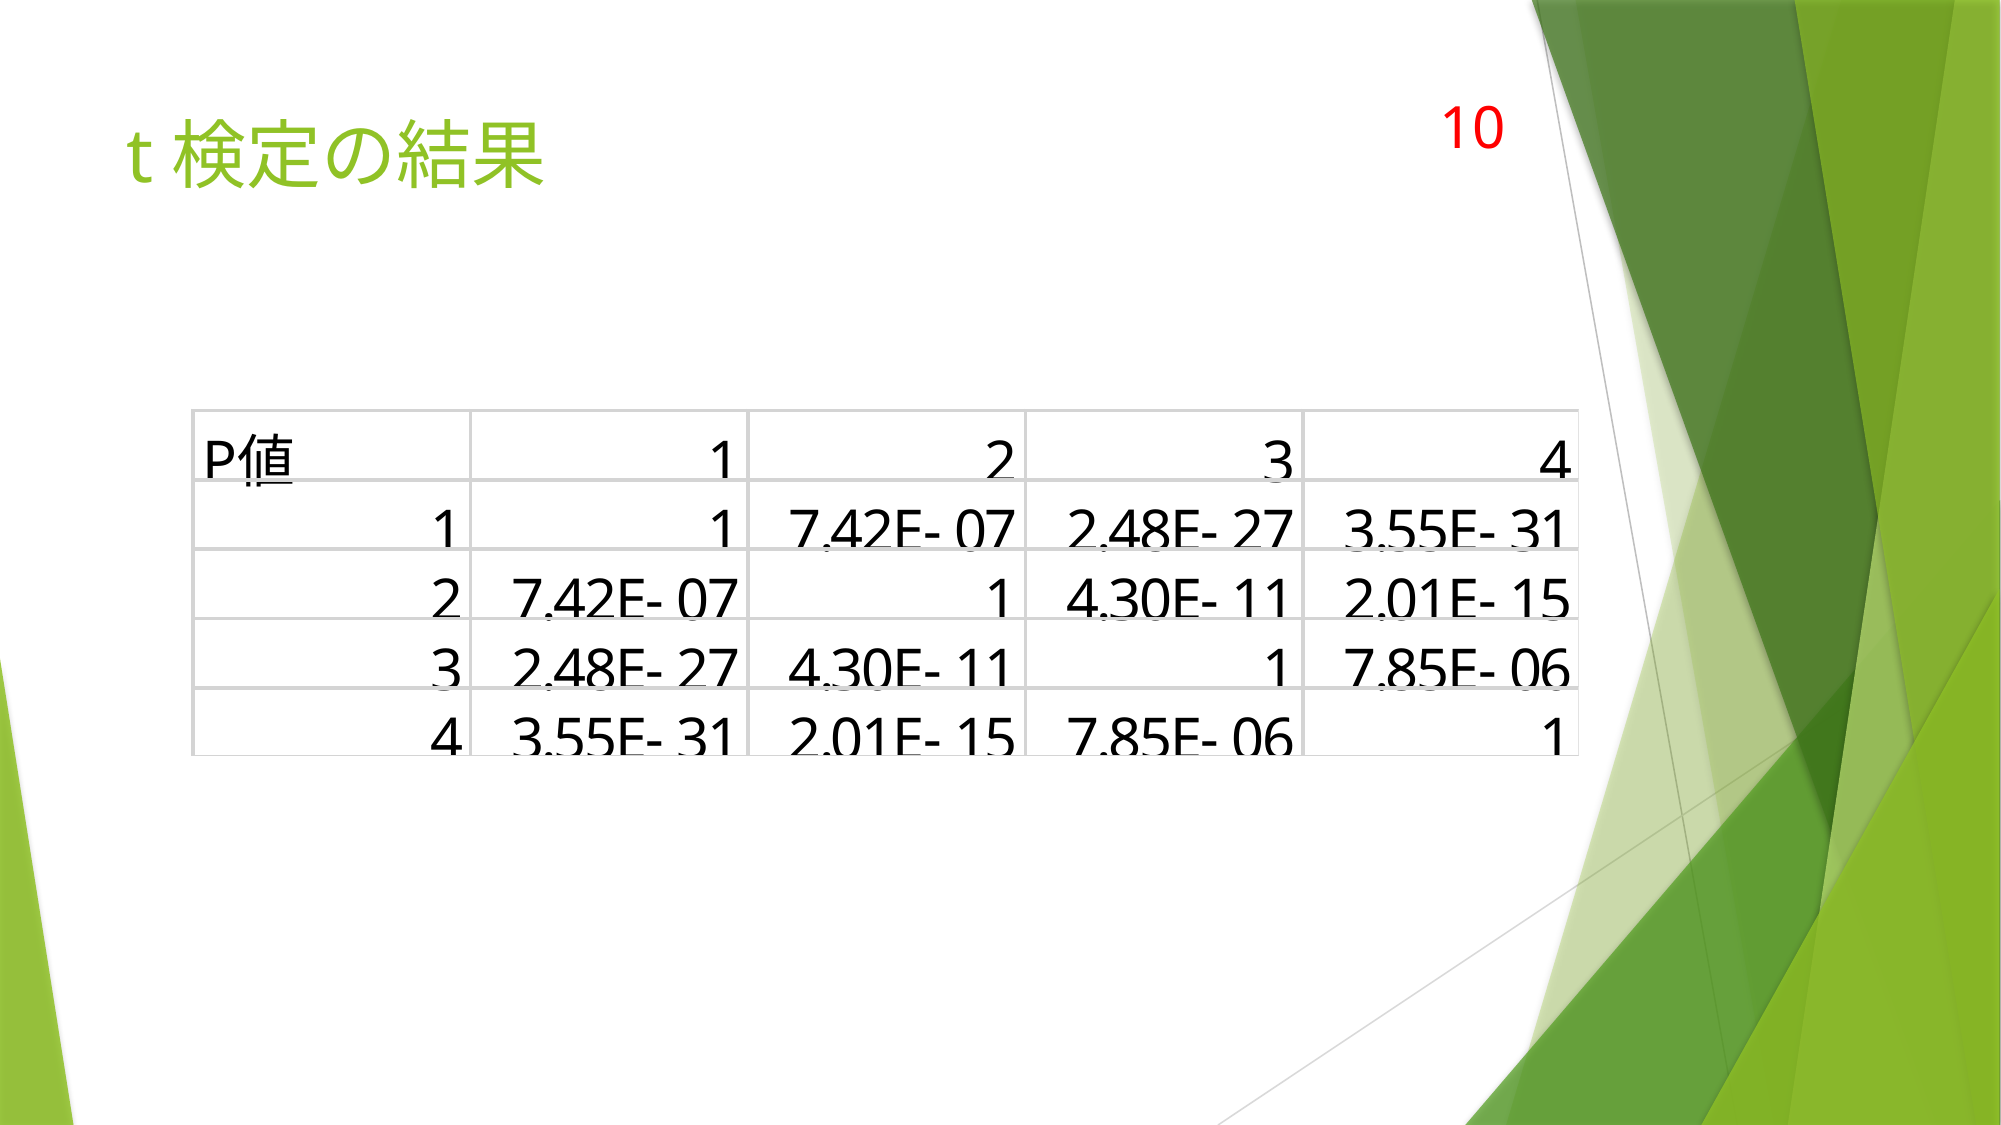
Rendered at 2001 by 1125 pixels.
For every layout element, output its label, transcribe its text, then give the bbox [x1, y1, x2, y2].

title t検定の結果 [111, 99, 1522, 317]
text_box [190, 408, 1583, 760]
slide_number 10 [1409, 99, 1522, 160]
